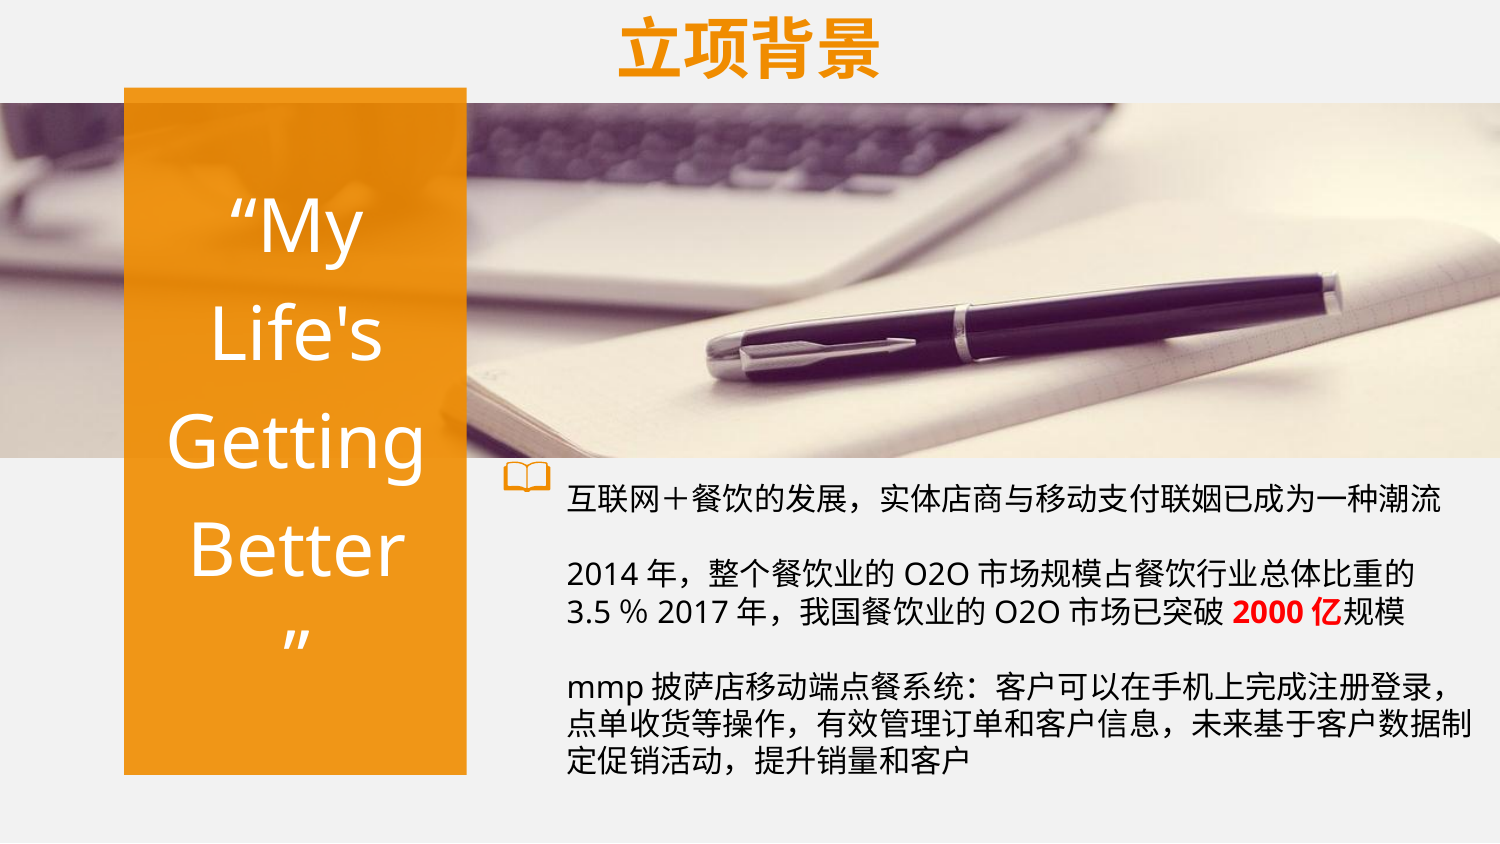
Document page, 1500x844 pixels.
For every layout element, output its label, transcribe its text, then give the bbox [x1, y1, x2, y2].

text_box [503, 461, 551, 492]
text_box [467, 103, 1500, 458]
text_box “My Life's Getting Better ” [115, 152, 479, 707]
text_box 互联网＋餐饮的发展，实体店商与移动支付联姻已成为一种潮流 2014年，整个餐饮业的O2O市场规模占餐饮行业总体比重的3.5％2017年，我国餐饮业的O2O市场已突破2000亿规模 mmp披萨店移动端点餐系统：客户可以在手机上完成注册登录，点单收货等操作，有效管理订单和客户信息，未来基于客户数据制定促销活动，提升销量和客户 [566, 479, 1486, 844]
text_box 立项背景 [567, 0, 933, 95]
text_box [124, 87, 467, 152]
text_box [0, 103, 124, 458]
text_box [124, 707, 467, 775]
